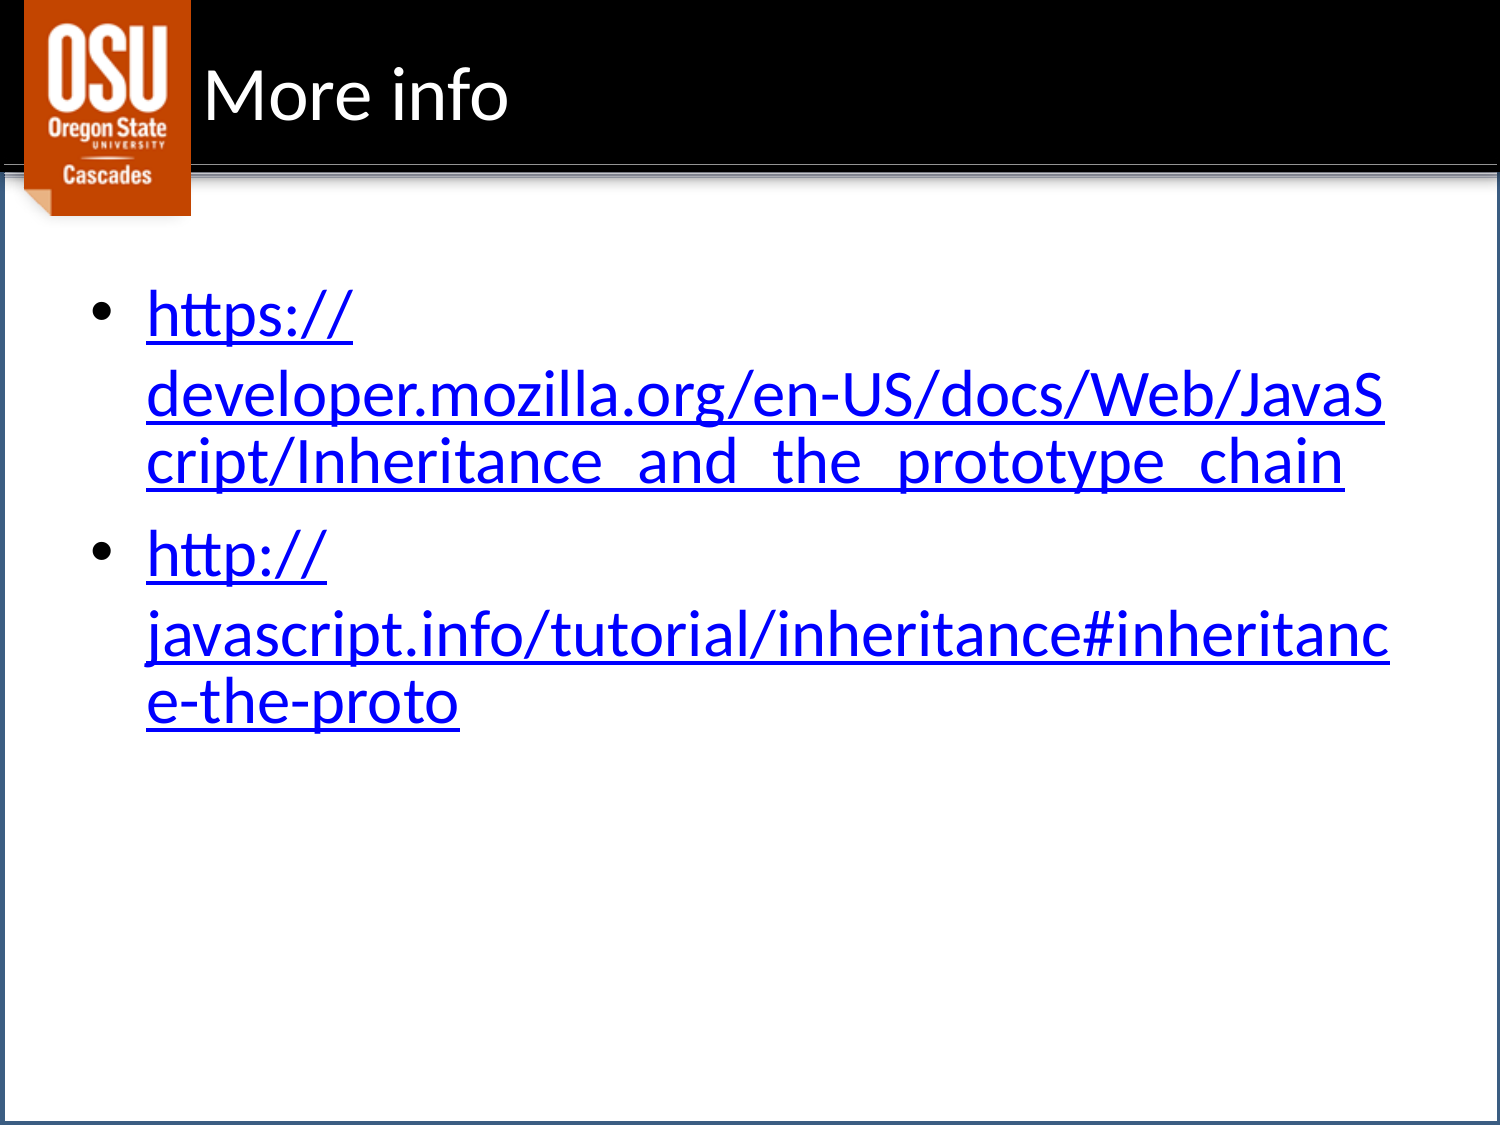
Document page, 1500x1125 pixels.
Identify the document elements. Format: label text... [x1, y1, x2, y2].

title More info [187, 0, 1425, 184]
list https://developer.mozilla.org/en-US/docs/Web/JavaScript/Inheritance_and_the_prototype_chain http://javascript.info/tutorial/inheritance#inheritance-the-proto [75, 262, 1425, 1005]
picture [0, 0, 1500, 1125]
